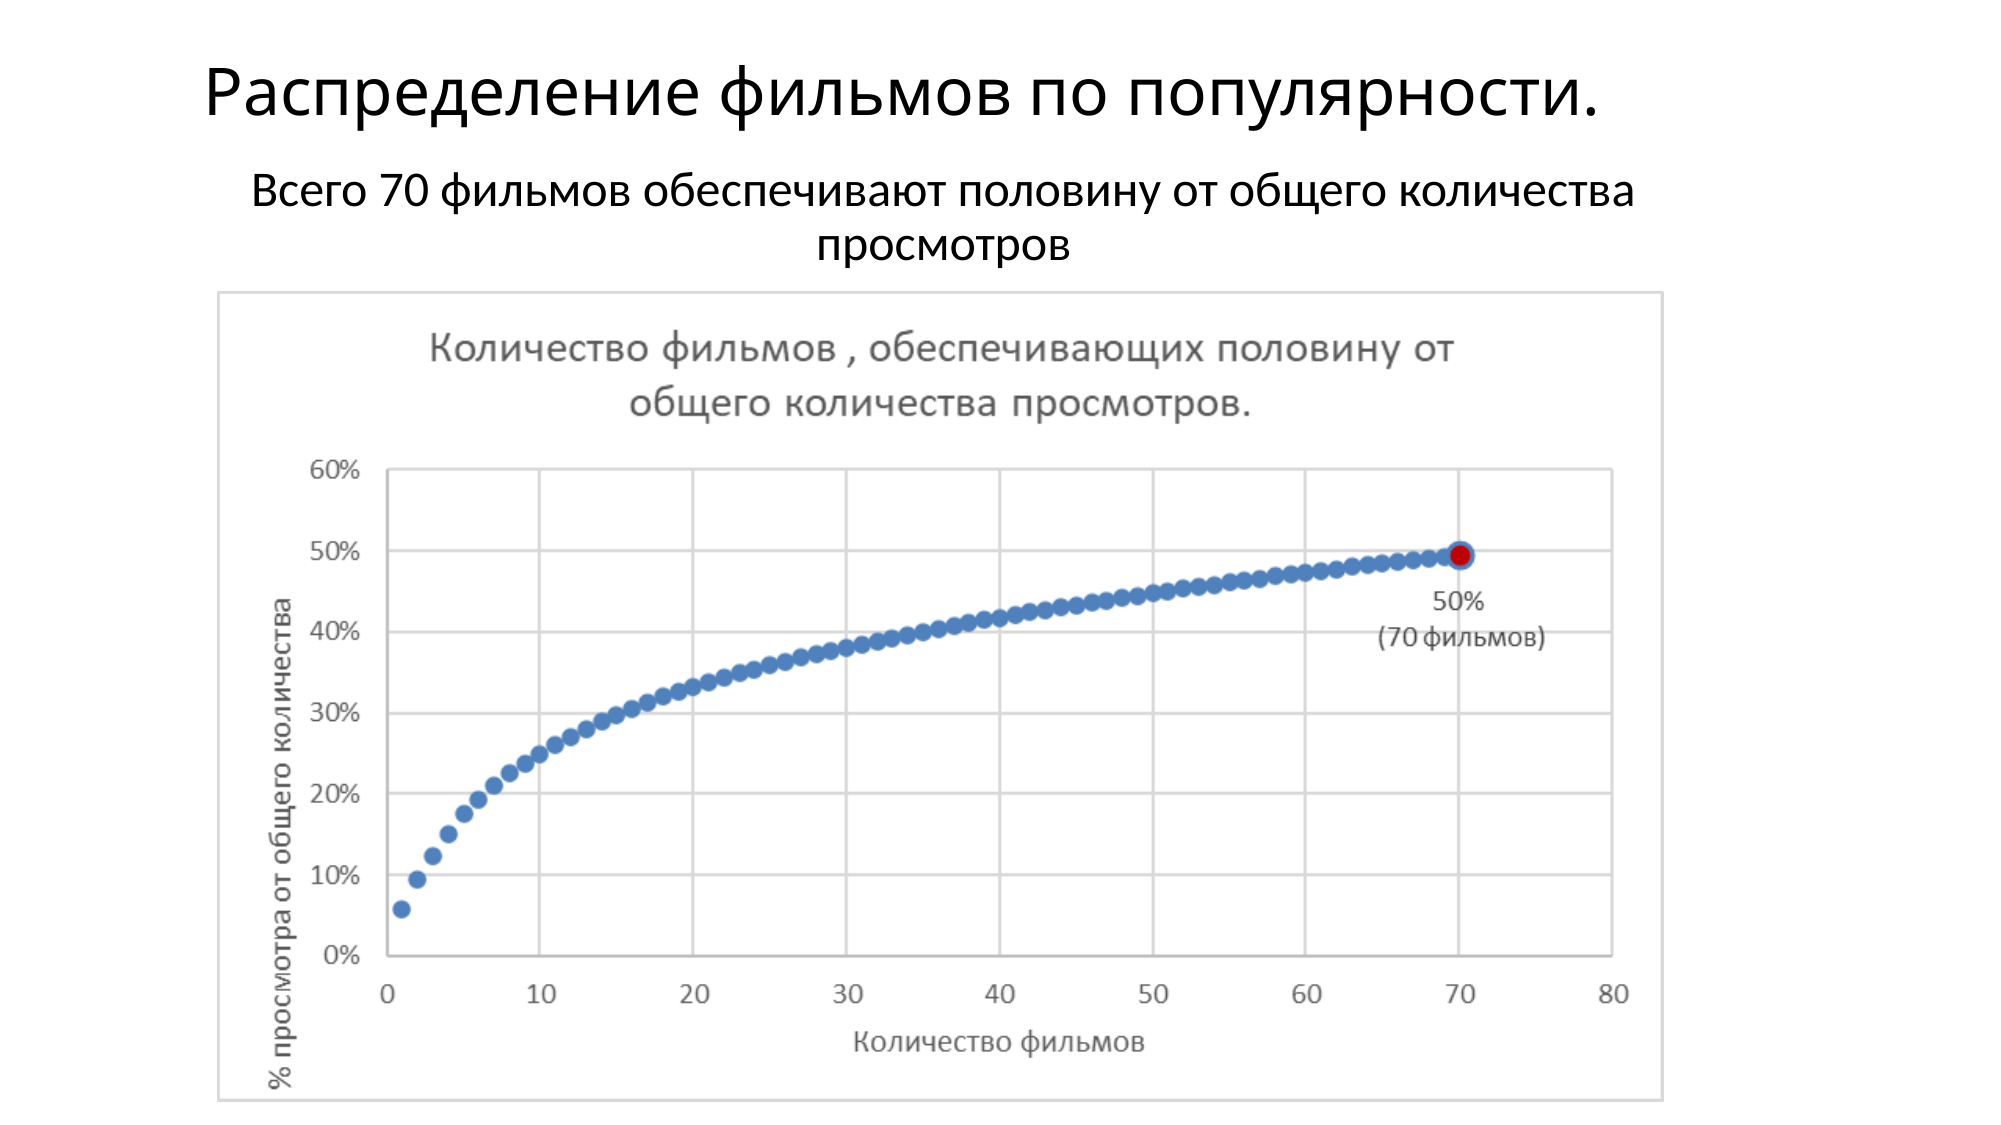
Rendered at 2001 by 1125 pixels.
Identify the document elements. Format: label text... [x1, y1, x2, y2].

list Всего 70 фильмов обеспечивают половину от общего количества просмотров [137, 156, 1750, 284]
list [216, 291, 1664, 1103]
title Распределение фильмов по популярности. [137, 30, 1863, 158]
